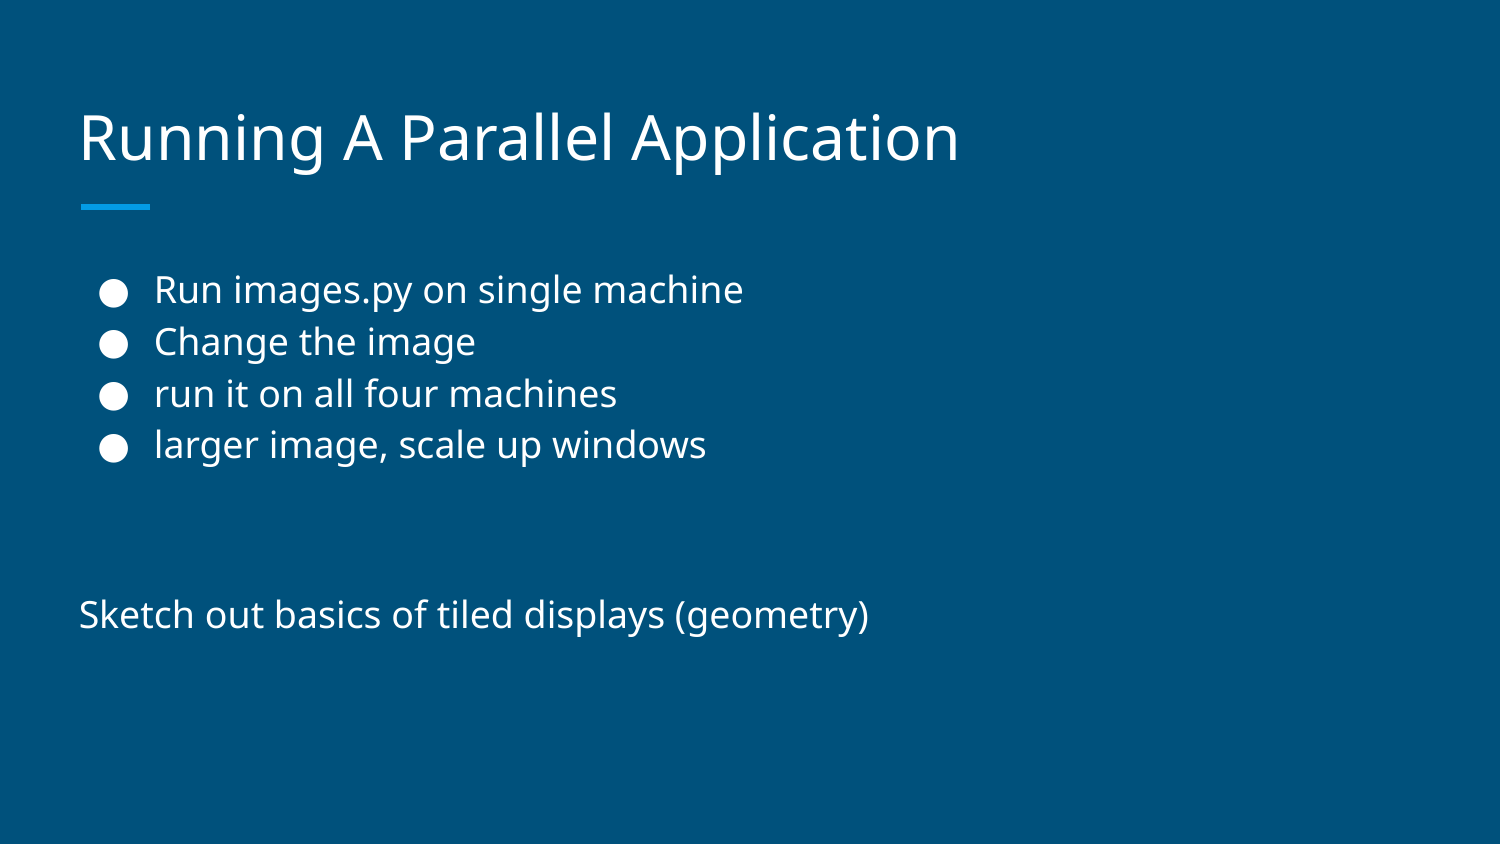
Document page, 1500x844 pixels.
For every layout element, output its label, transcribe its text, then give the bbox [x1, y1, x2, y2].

list Run images.py on single machine Change the image run it on all four machines larger image, scale up windows Sketch out basics of tiled displays (geometry) [63, 244, 1437, 750]
title Running A Parallel Application [63, 75, 1437, 188]
